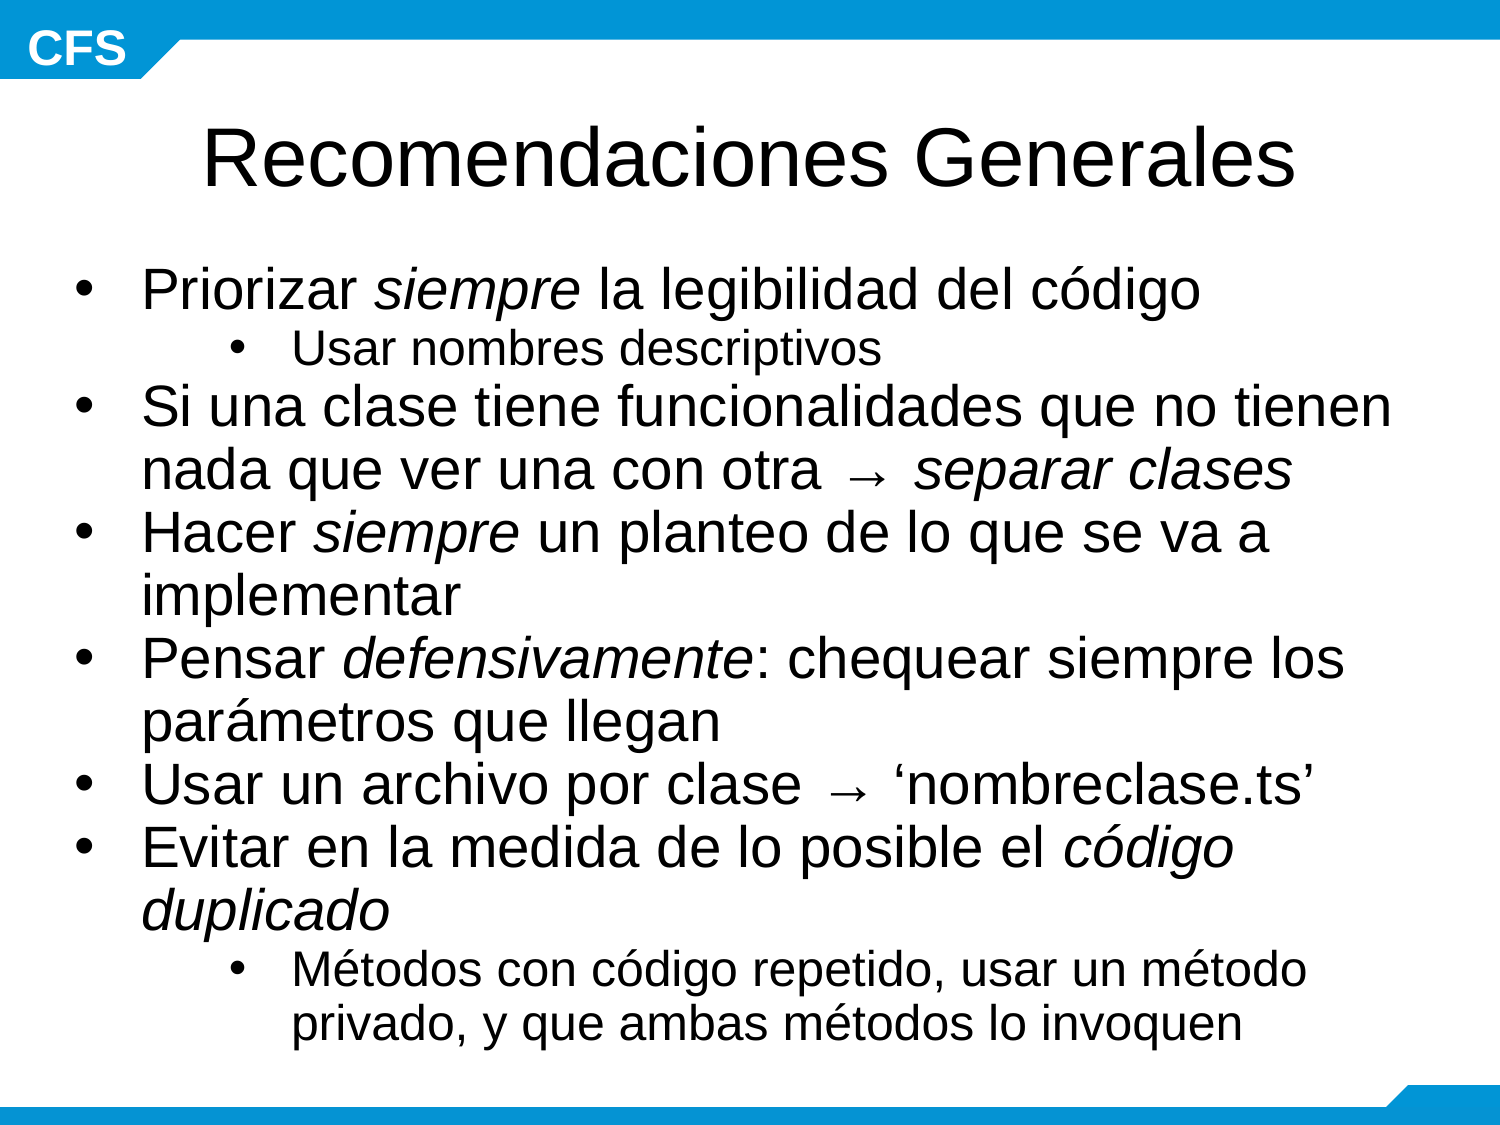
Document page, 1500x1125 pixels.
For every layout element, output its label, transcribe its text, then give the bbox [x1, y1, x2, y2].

title Recomendaciones Generales [51, 97, 1449, 223]
list Priorizar siempre la legibilidad del código Usar nombres descriptivos Si una clase tiene funcionalidades que no tienen nada que ver una con otra → separar clases Hacer siempre un planteo de lo que se va a implementar Pensar defensivamente: chequear siempre los parámetros que llegan Usar un archivo por clase → ‘nombreclase.ts’ Evitar en la medida de lo posible el código duplicado Métodos con código repetido, usar un método privado, y que ambas métodos lo invoquen [51, 252, 1474, 1125]
